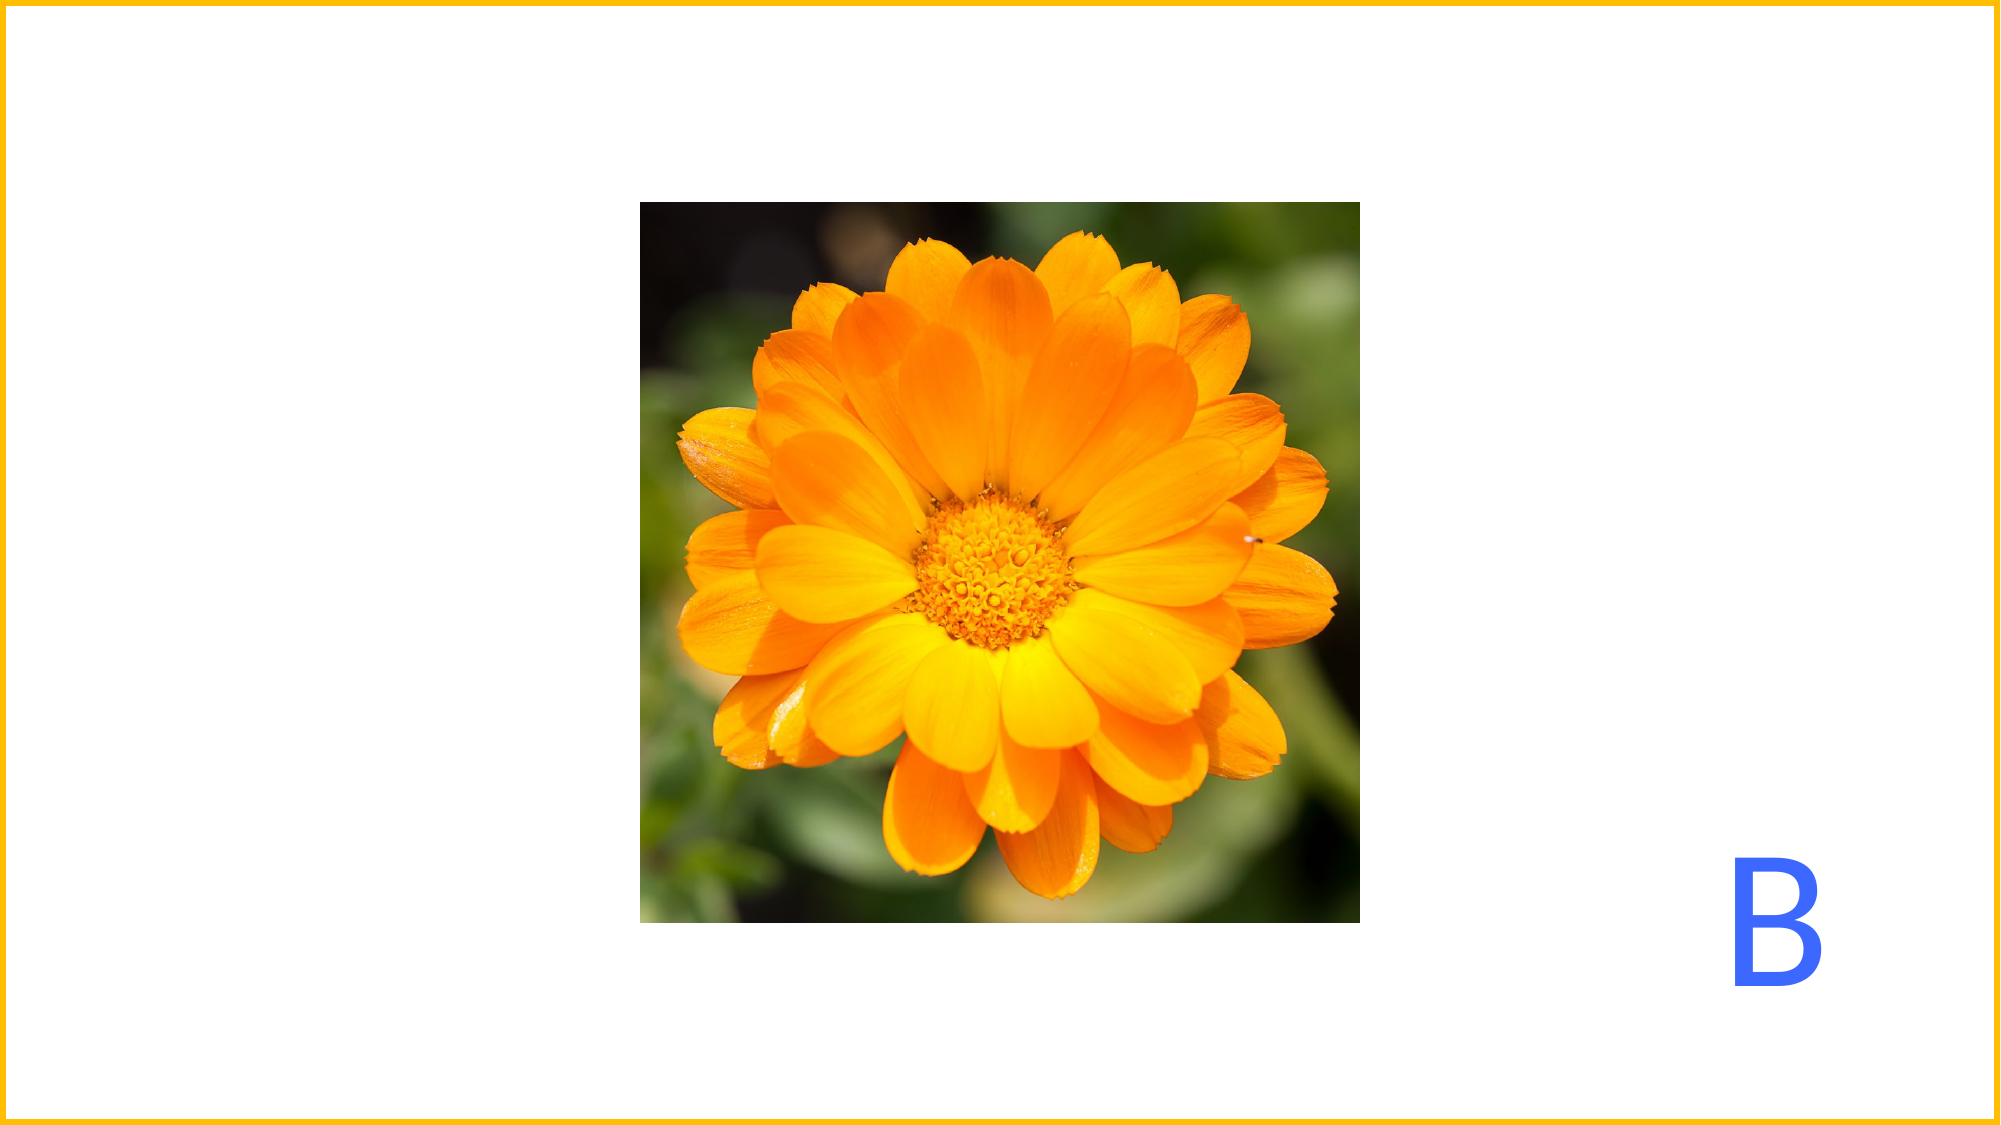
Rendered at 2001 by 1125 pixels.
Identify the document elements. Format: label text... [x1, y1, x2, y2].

text_box B [1591, 778, 1960, 1034]
picture [640, 202, 1360, 923]
